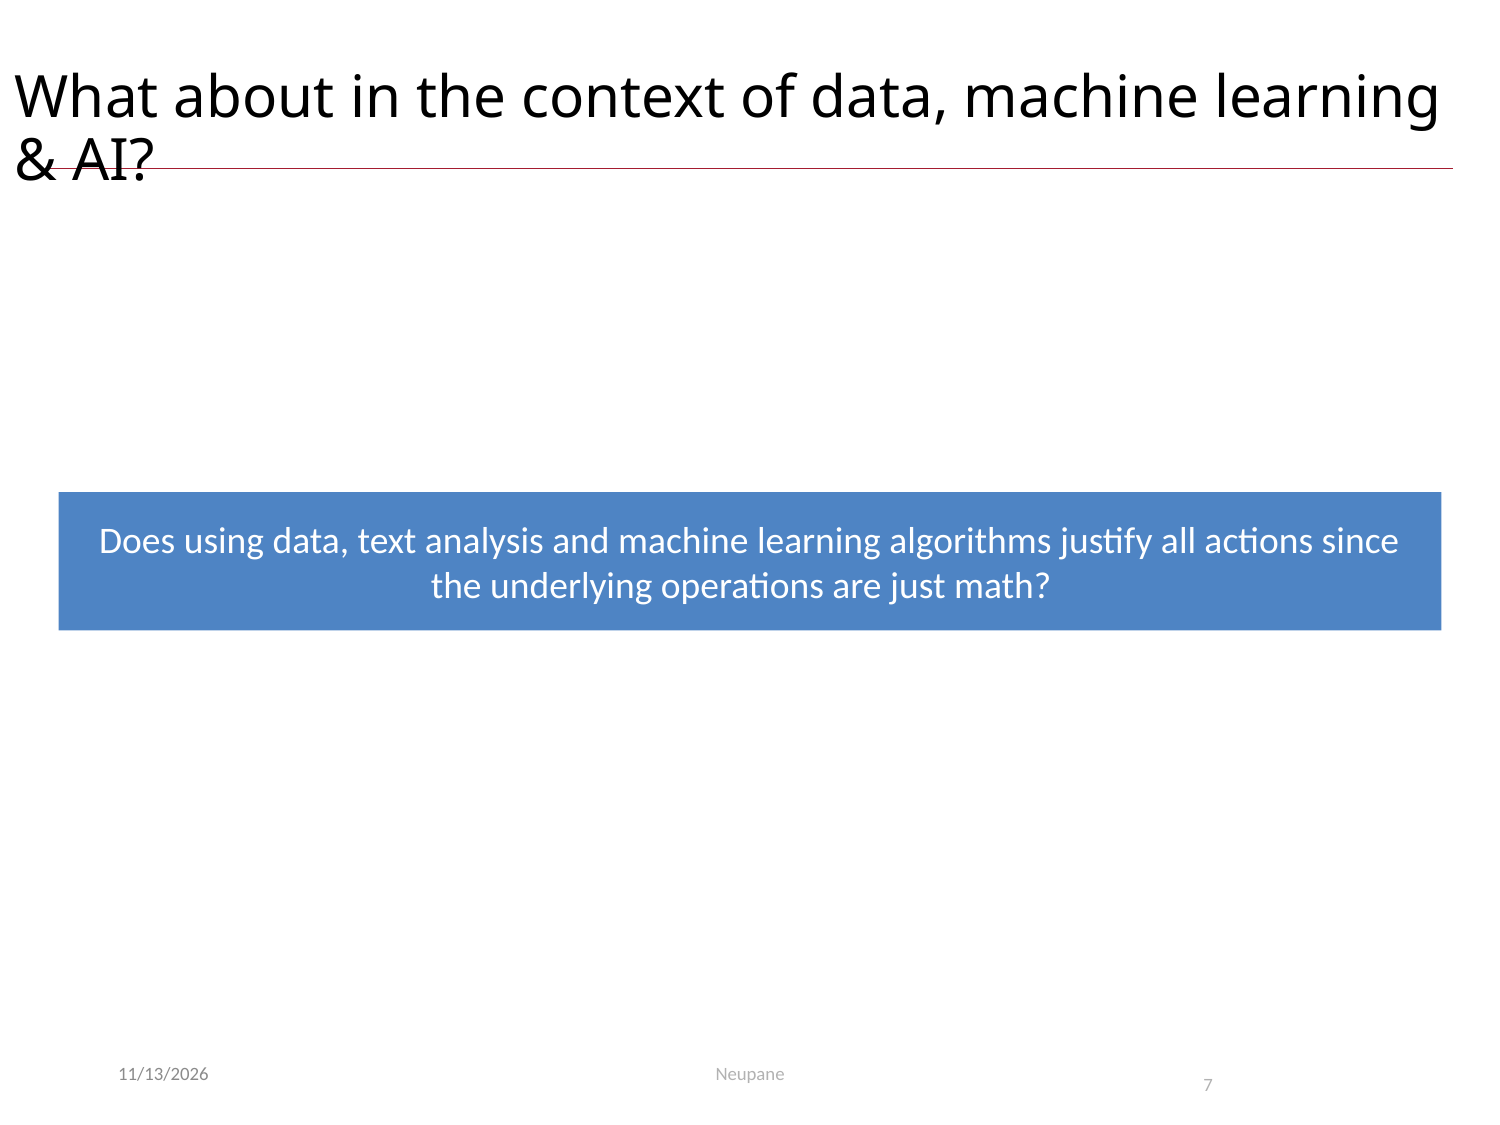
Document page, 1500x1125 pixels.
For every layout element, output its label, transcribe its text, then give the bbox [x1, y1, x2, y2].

text_box Does using data, text analysis and machine learning algorithms justify all actions since the underlying operations are just math? [57, 491, 1442, 631]
footer Neupane [496, 1042, 1004, 1103]
title What about in the context of data, machine learning & AI? [0, 59, 1500, 157]
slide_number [103, 1042, 441, 1103]
slide_number 7 [1188, 1042, 1330, 1103]
